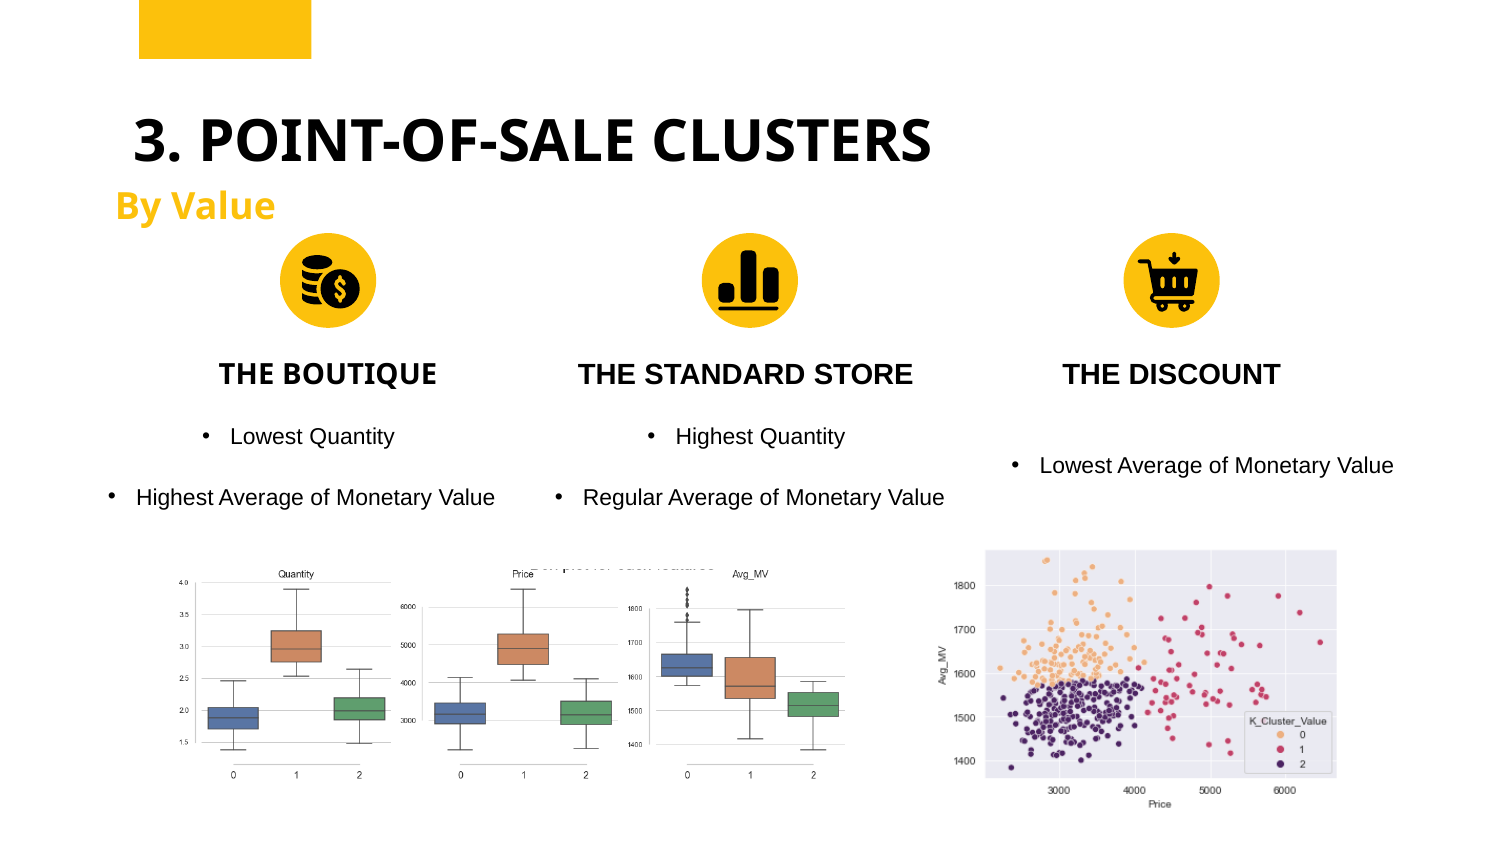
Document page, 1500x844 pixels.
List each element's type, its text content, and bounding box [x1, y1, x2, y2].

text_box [718, 250, 779, 311]
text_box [301, 254, 360, 309]
text_box THE STANDARD STORE [557, 340, 943, 407]
text_box Lowest Average of Monetary Value [996, 435, 1429, 513]
text_box Highest Quantity Regular Average of Monetary Value [534, 407, 966, 544]
text_box THE DISCOUNT [996, 340, 1347, 407]
text_box THE BOUTIQUE [152, 340, 504, 406]
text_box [1137, 251, 1199, 312]
text_box [1123, 233, 1220, 328]
text_box [701, 233, 798, 328]
text_box Lowest Quantity Highest Average of Monetary Value [86, 406, 518, 544]
picture [173, 569, 862, 785]
picture [932, 543, 1343, 817]
title 3. POINT-OF-SALE CLUSTERS [118, 88, 1305, 178]
text_box [280, 233, 377, 328]
text_box By Value [99, 167, 1188, 232]
